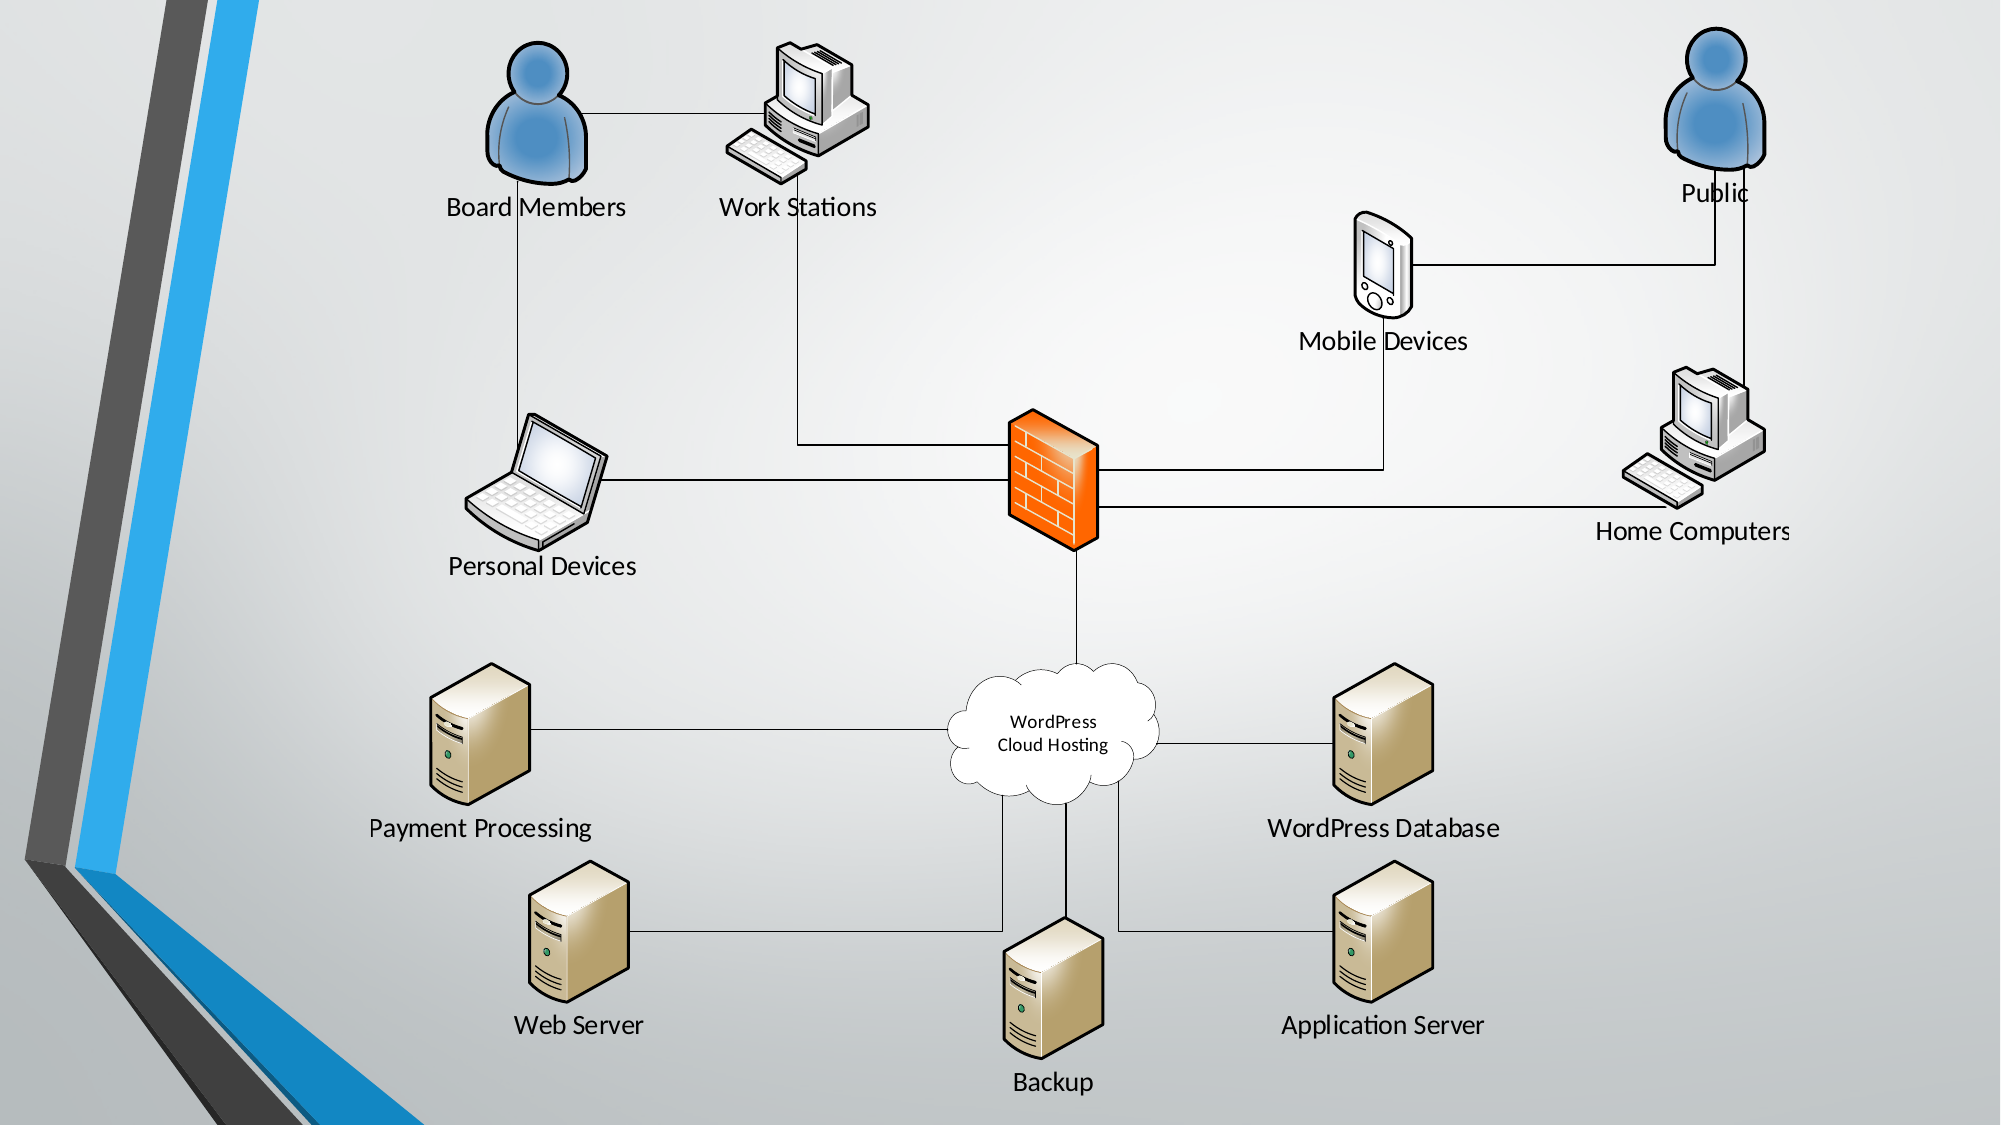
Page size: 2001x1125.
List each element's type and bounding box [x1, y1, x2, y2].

text_box [371, 24, 1789, 1104]
